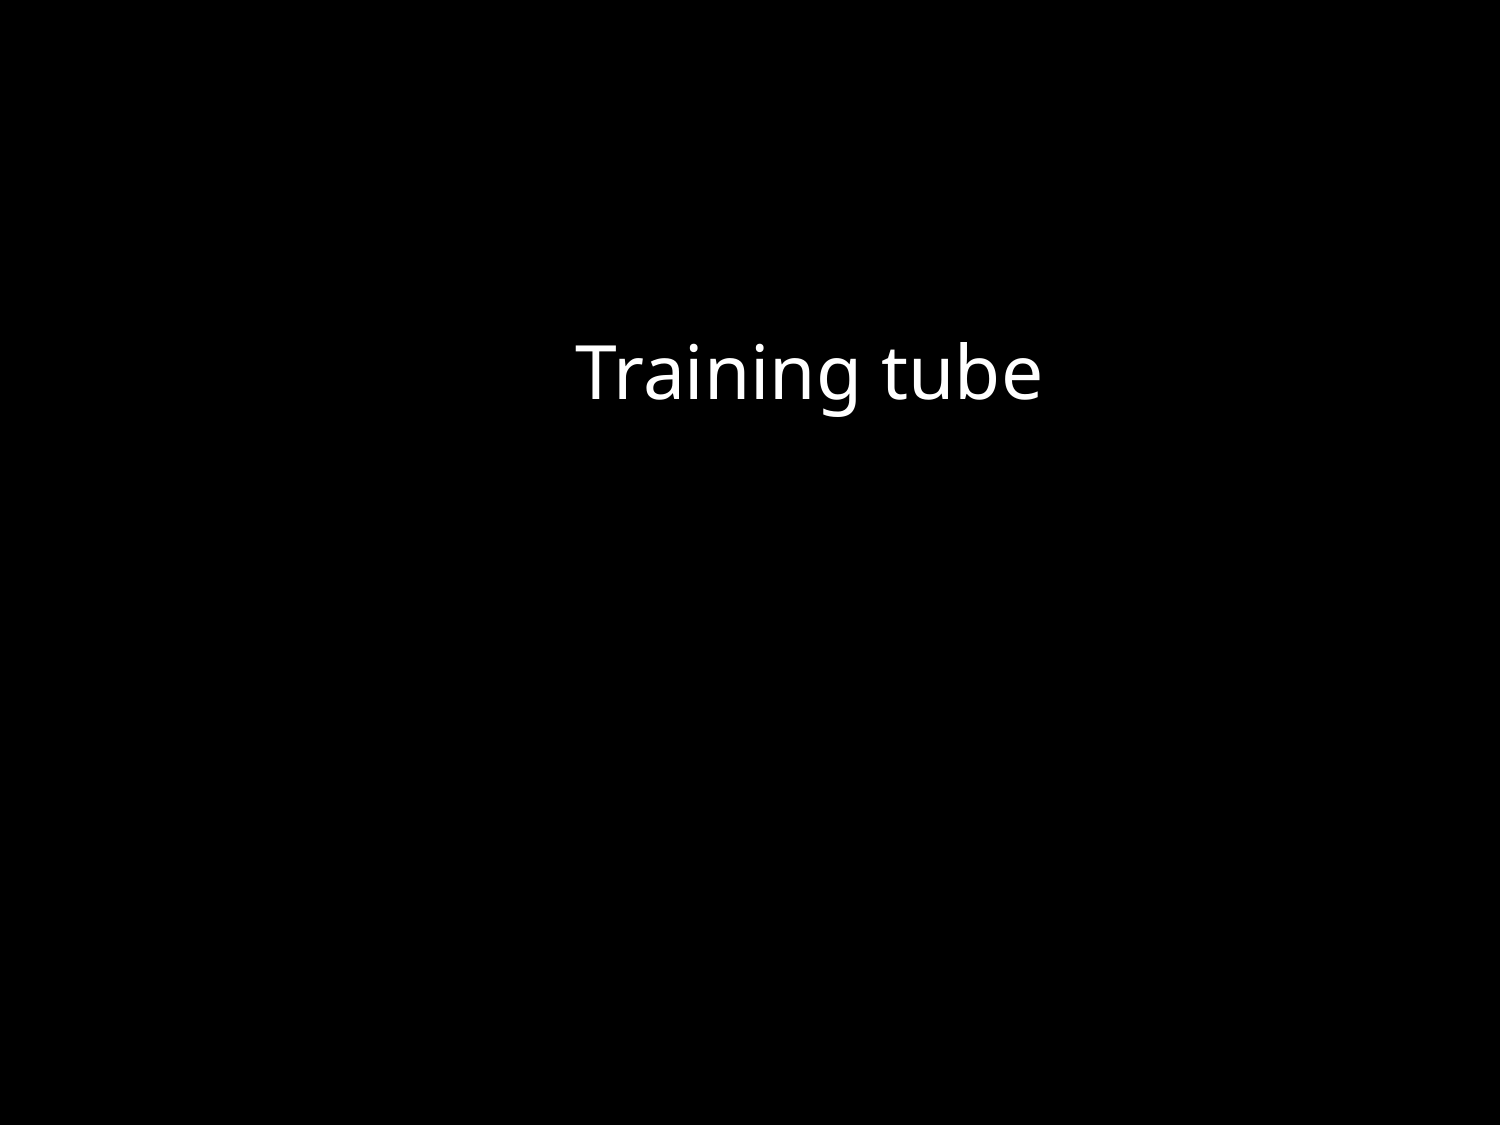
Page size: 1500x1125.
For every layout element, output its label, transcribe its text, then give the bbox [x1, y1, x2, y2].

text_box Training tube [349, 317, 1195, 423]
